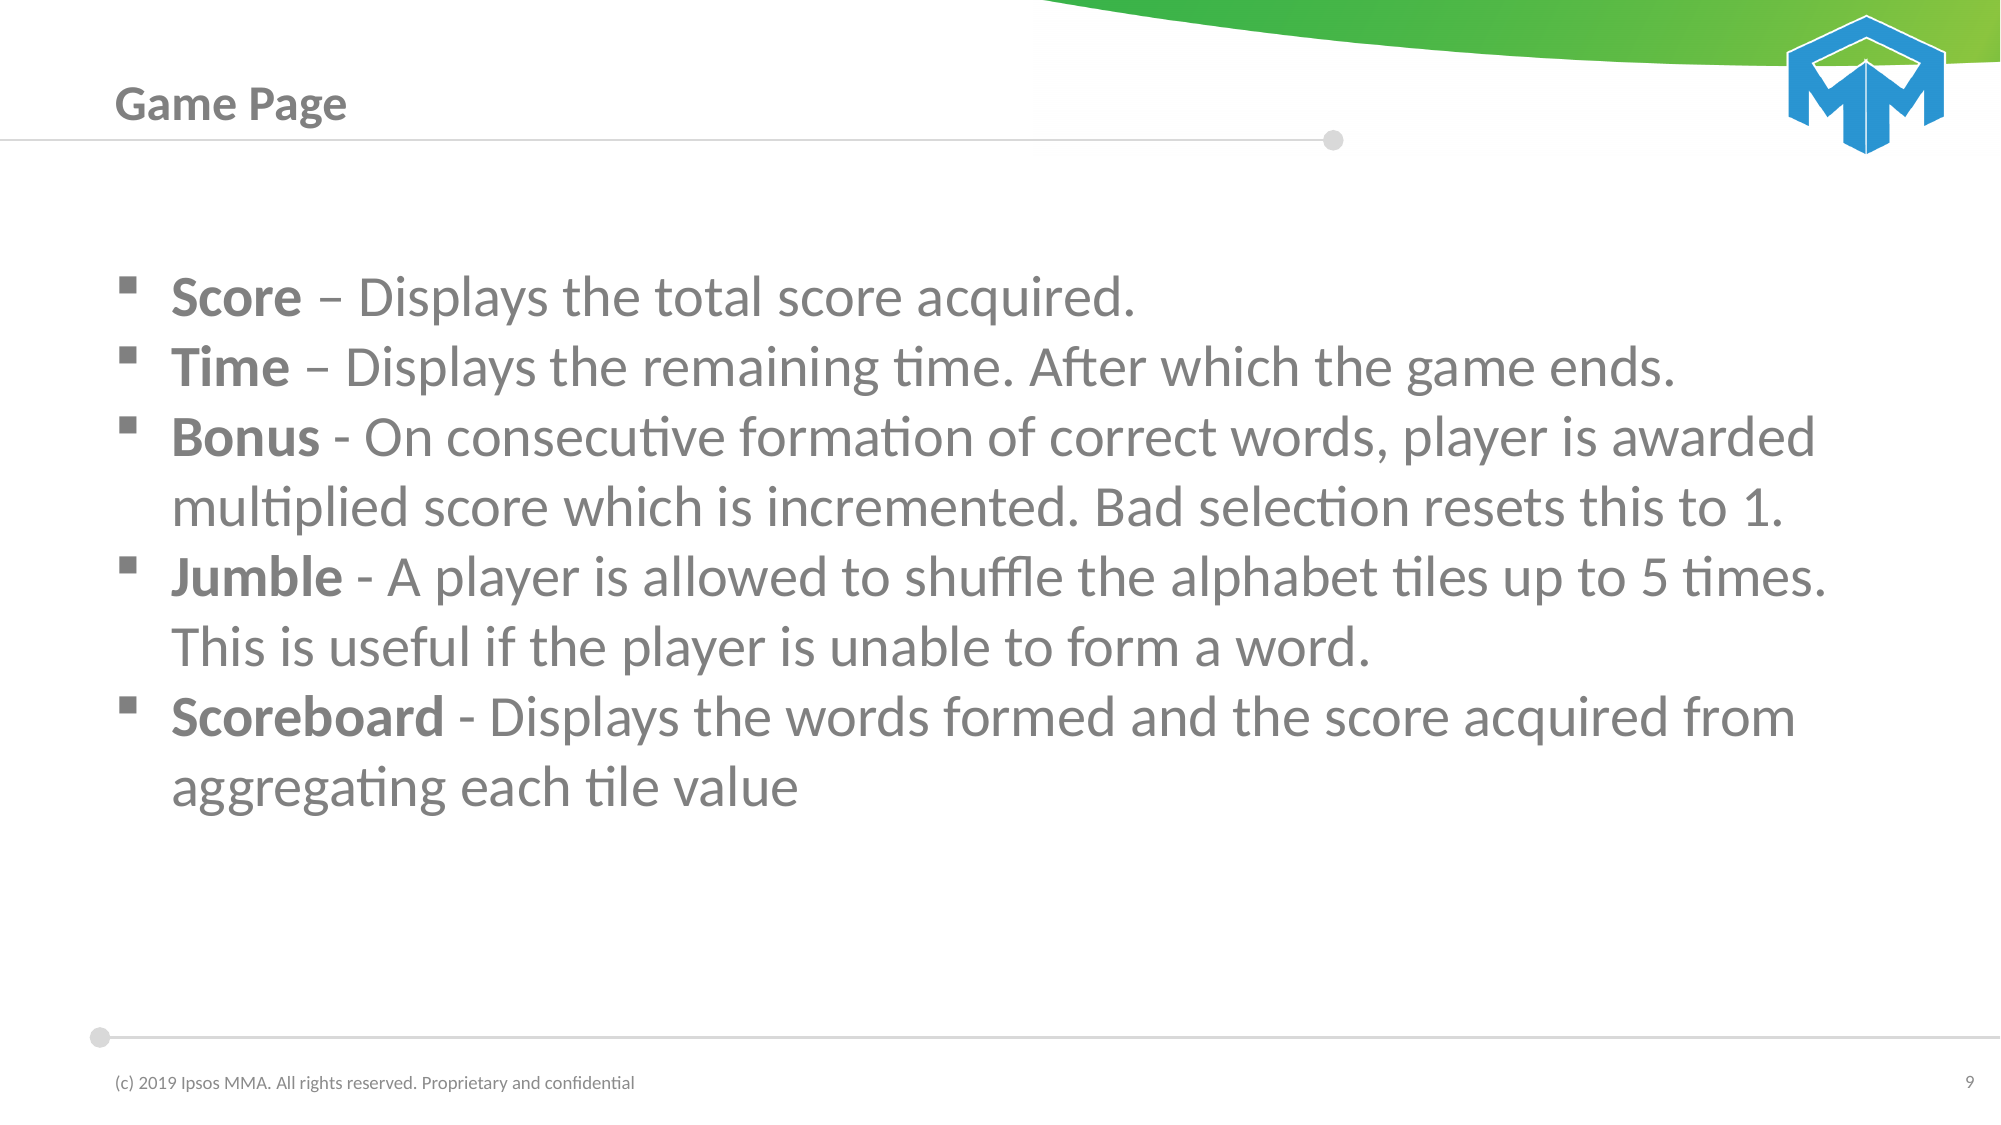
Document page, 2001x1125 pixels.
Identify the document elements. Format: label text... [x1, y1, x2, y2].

slide_number 9 [1523, 1062, 1990, 1100]
title Game Page [99, 12, 1300, 138]
text_box Score – Displays the total score acquired. Time – Displays the remaining time. After which the game ends. Bonus - On consecutive formation of correct words, player is awarded multiplied score which is incremented. Bad selection resets this to 1. Jumble - A player is allowed to shuffle the alphabet tiles up to 5 times. This is useful if the player is unable to form a word. Scoreboard - Displays the words formed and the score acquired from aggregating each tile value [99, 190, 1931, 886]
picture [1033, 0, 2001, 156]
footer (c) 2019 Ipsos MMA. All rights reserved. Proprietary and confidential [99, 1062, 1450, 1103]
